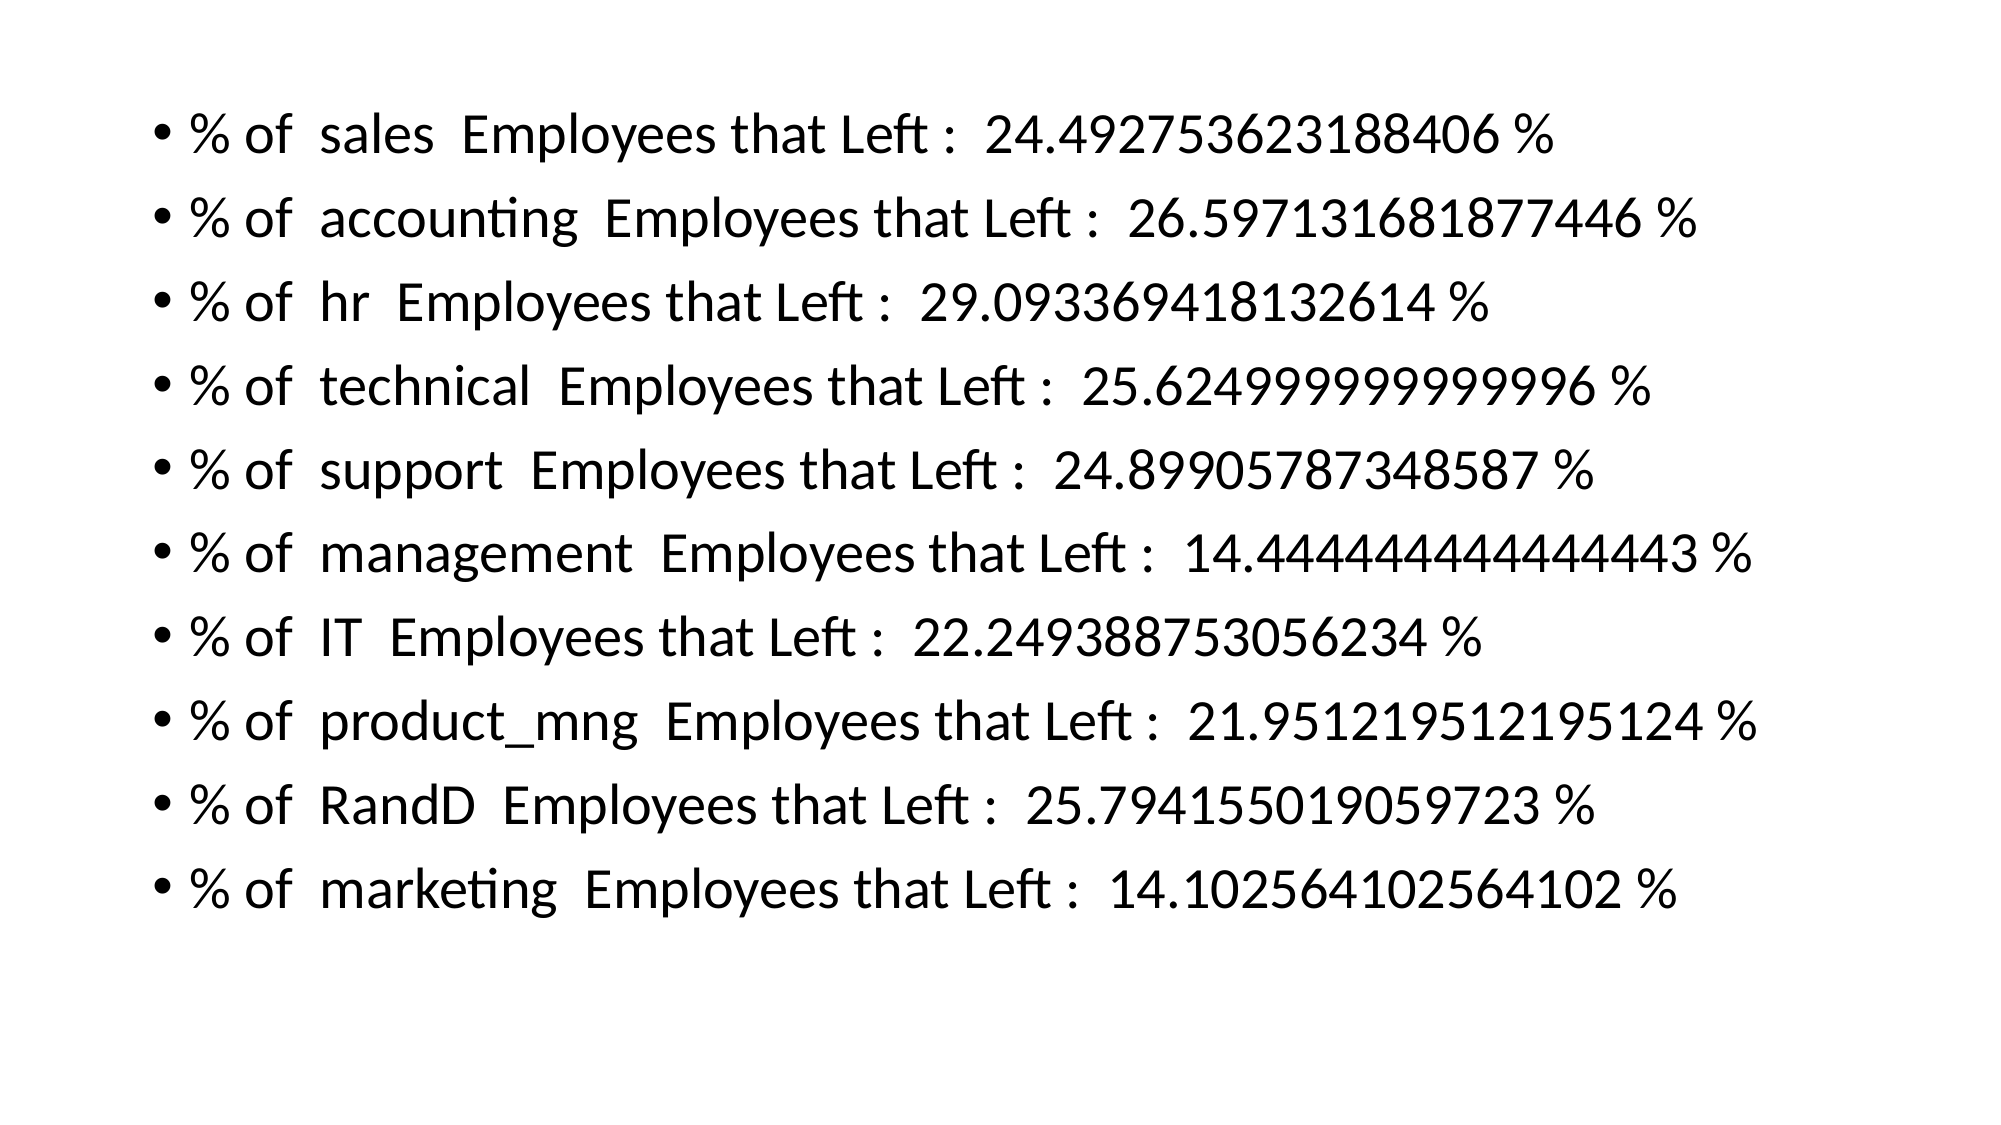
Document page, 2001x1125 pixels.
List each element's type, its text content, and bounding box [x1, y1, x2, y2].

list % of sales Employees that Left : 24.492753623188406 % % of accounting Employees that Left : 26.597131681877446 % % of hr Employees that Left : 29.093369418132614 % % of technical Employees that Left : 25.624999999999996 % % of support Employees that Left : 24.89905787348587 % % of management Employees that Left : 14.444444444444443 % % of IT Employees that Left : 22.249388753056234 % % of product_mng Employees that Left : 21.951219512195124 % % of RandD Employees that Left : 25.794155019059723 % % of marketing Employees that Left : 14.102564102564102 % [137, 96, 1863, 1014]
